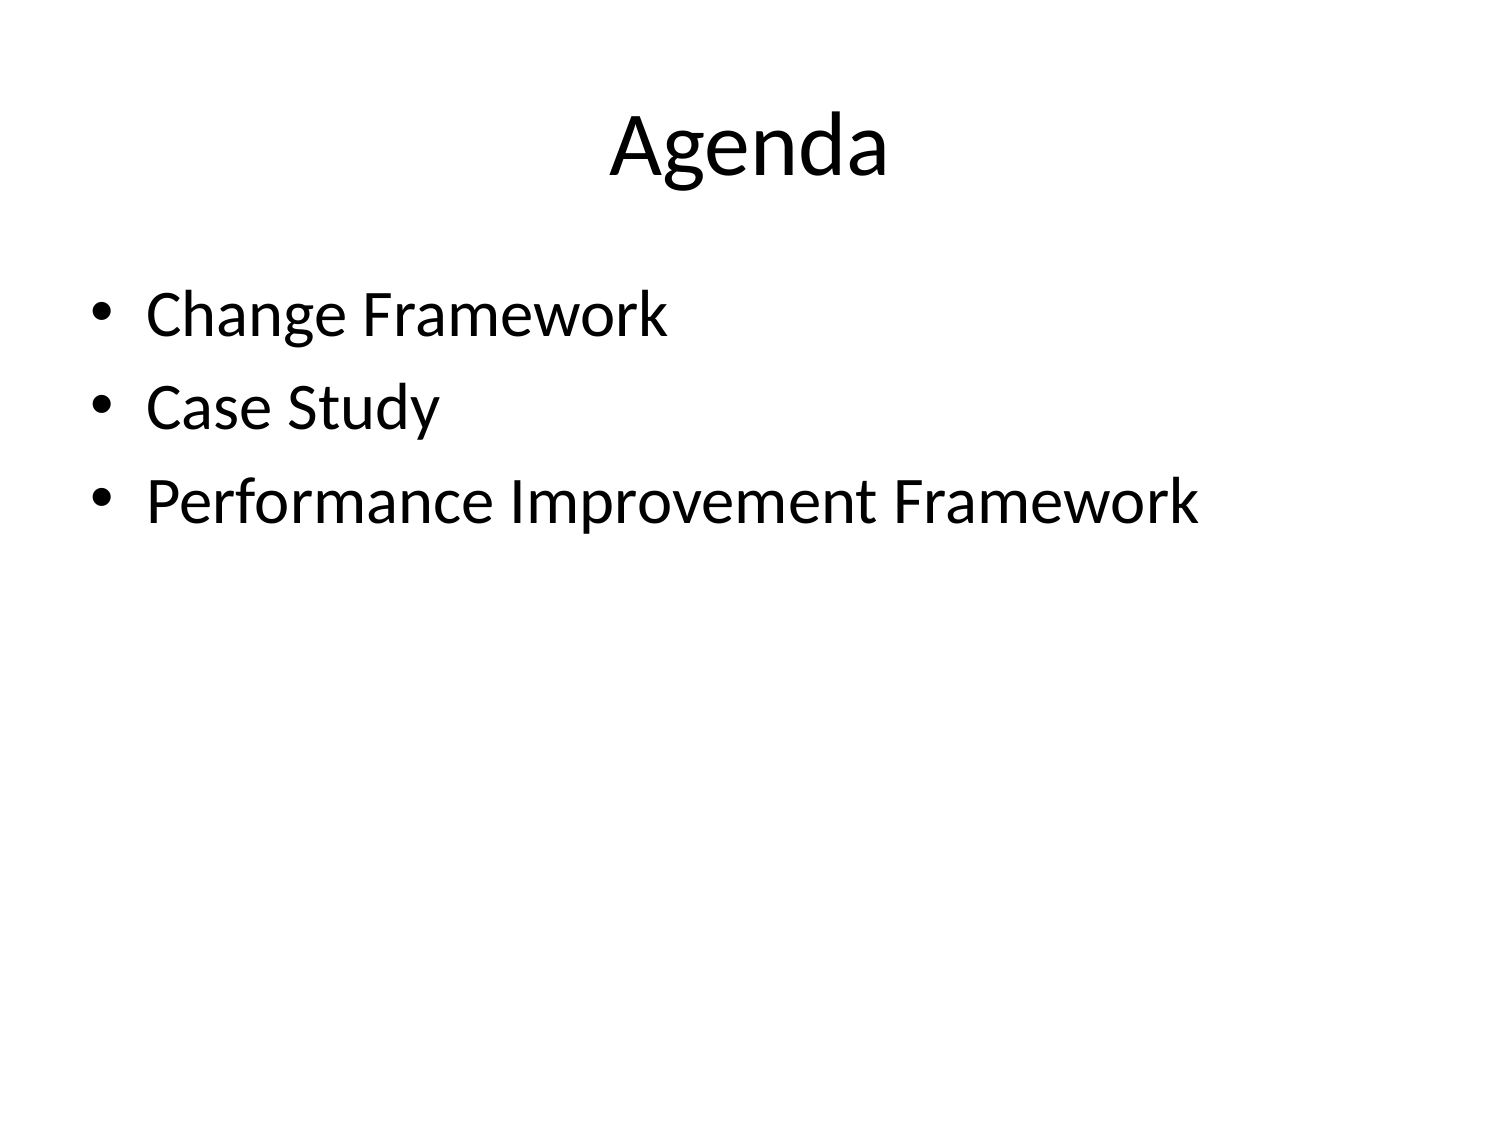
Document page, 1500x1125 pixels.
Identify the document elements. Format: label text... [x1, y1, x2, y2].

list Change Framework Case Study Performance Improvement Framework [75, 262, 1425, 1005]
title Agenda [75, 45, 1425, 233]
